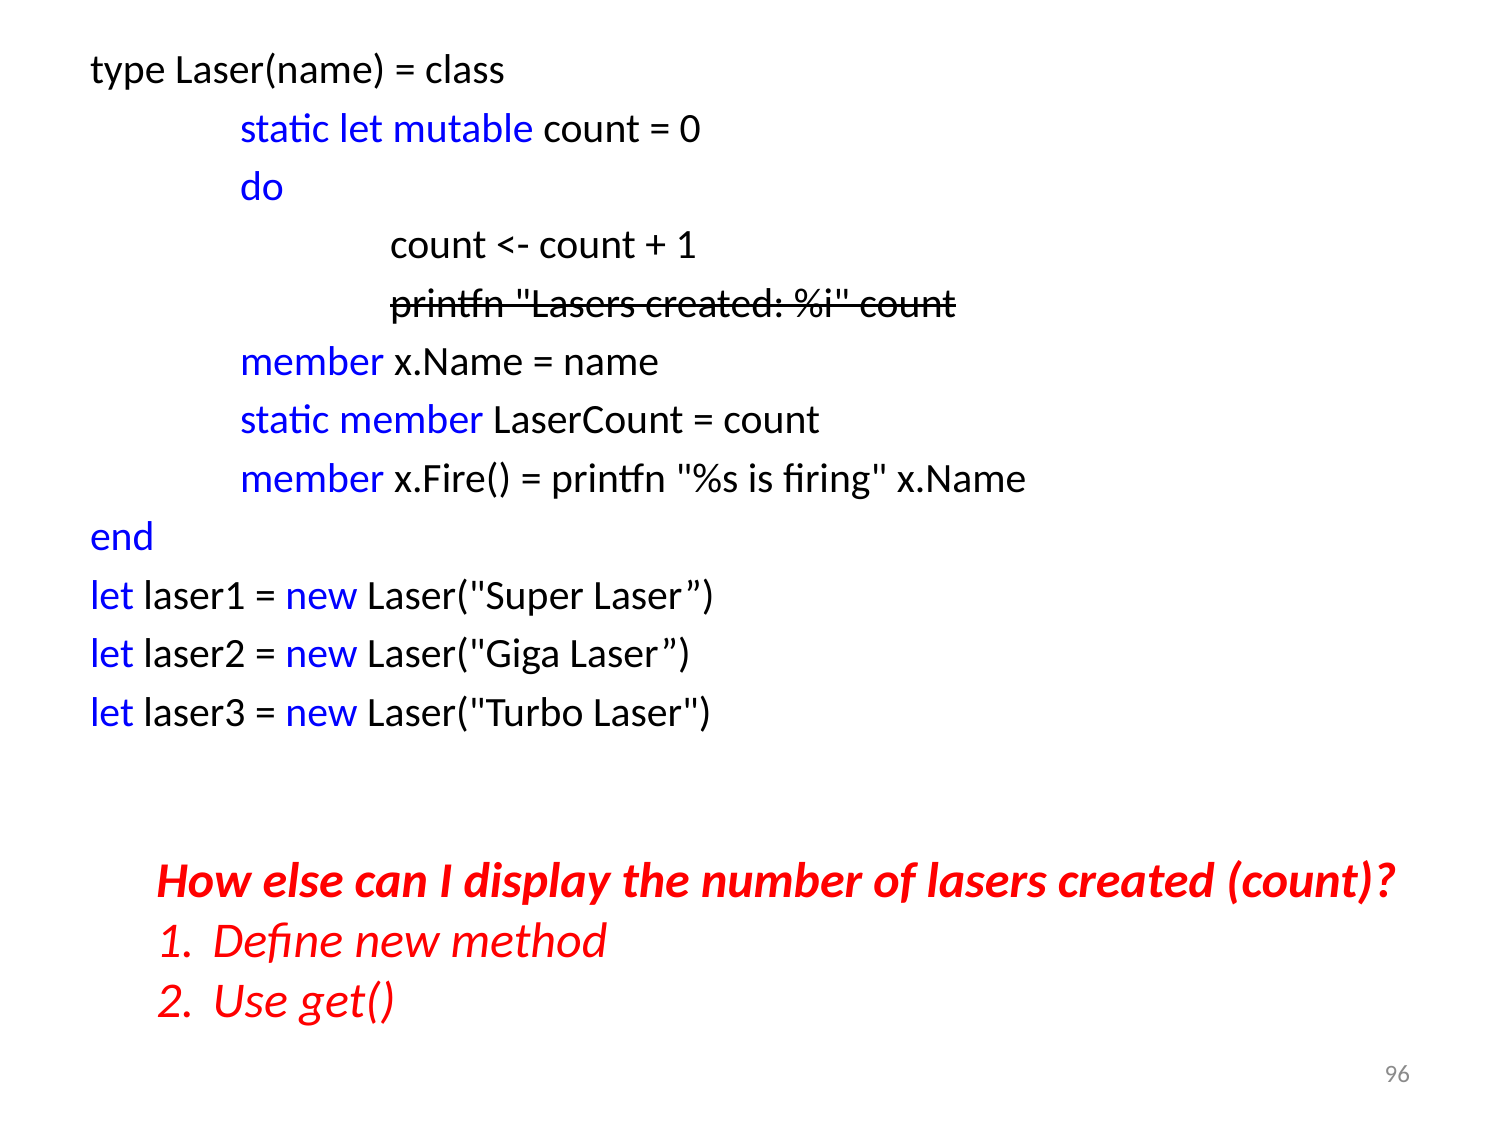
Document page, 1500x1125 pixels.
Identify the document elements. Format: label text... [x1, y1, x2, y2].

text_box How else can I display the number of lasers created (count)? Define new method Use get() [141, 794, 1456, 1035]
list type Laser(name) = class static let mutable count = 0 do count <- count + 1 printfn "Lasers created: %i" count member x.Name = name static member LaserCount = count member x.Fire() = printfn "%s is firing" x.Name end let laser1 = new Laser("Super Laser”) let laser2 = new Laser("Giga Laser”) let laser3 = new Laser("Turbo Laser") [75, 34, 1425, 1078]
slide_number 96 [1074, 1078, 1425, 1103]
